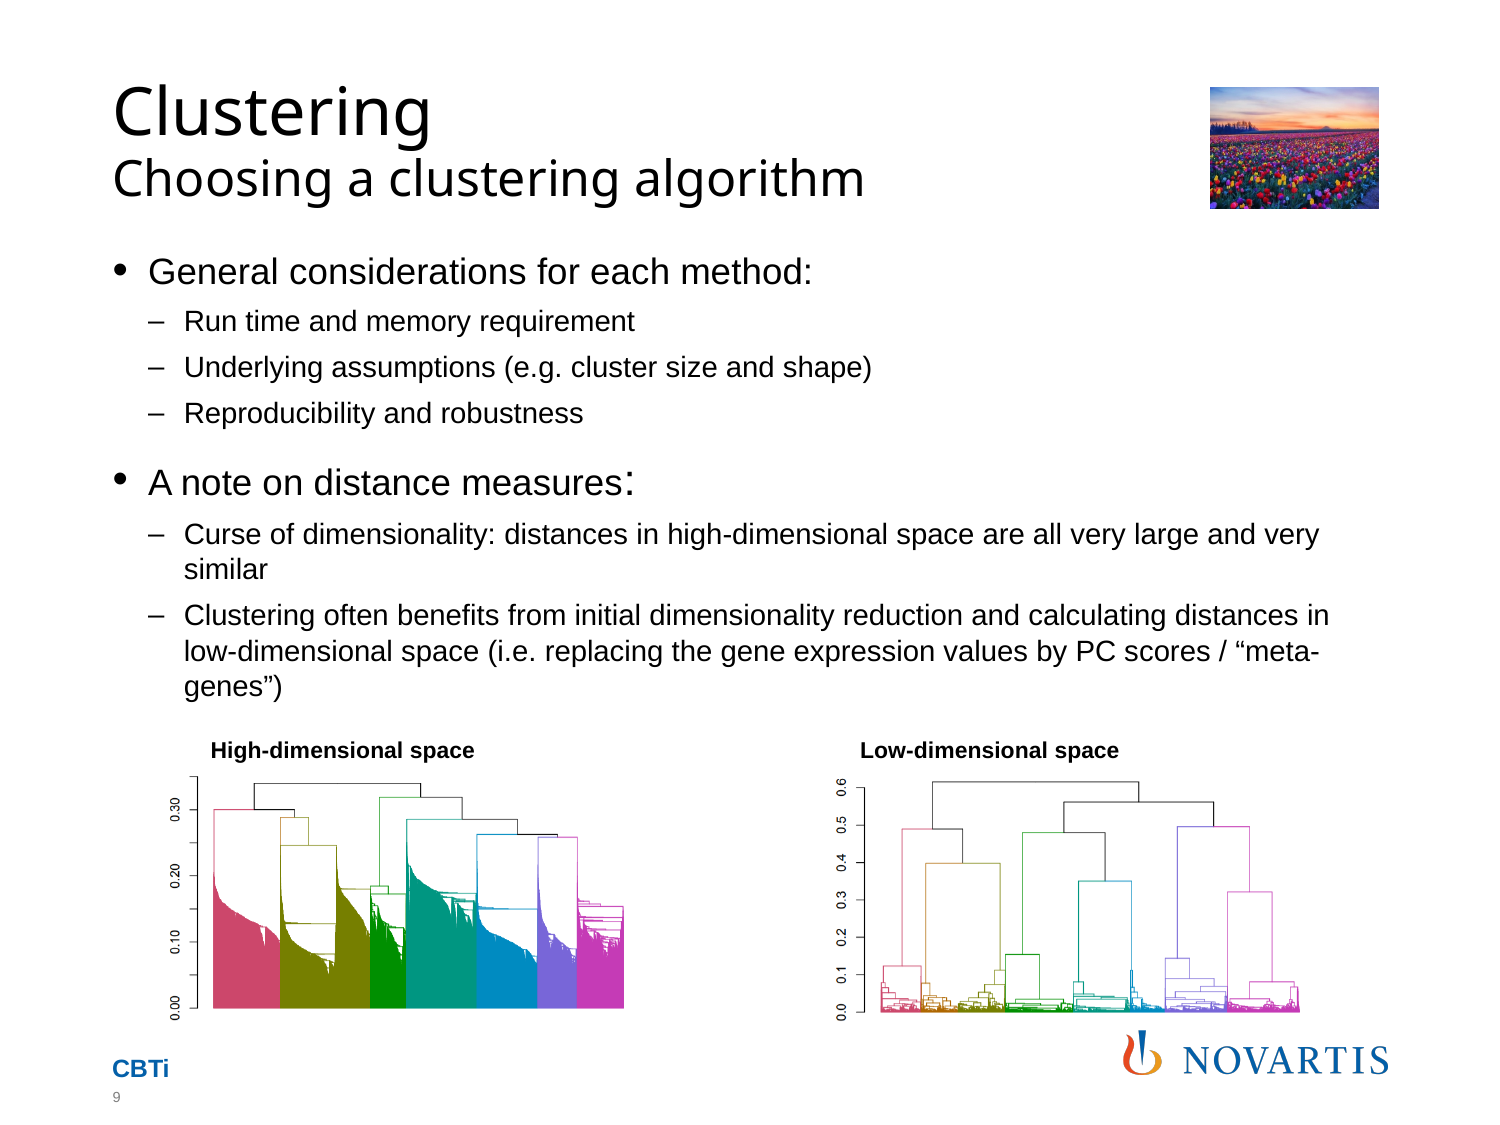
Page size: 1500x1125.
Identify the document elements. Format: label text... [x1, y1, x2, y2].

picture [808, 754, 1306, 1024]
slide_number 9 [112, 1087, 150, 1125]
picture [1210, 86, 1380, 209]
text_box Low-dimensional space [845, 727, 1135, 754]
picture [135, 754, 633, 1048]
picture [1120, 1027, 1391, 1078]
list General considerations for each method: Run time and memory requirement Underlying assumptions (e.g. cluster size and shape) Reproducibility and robustness A note on distance measures: Curse of dimensionality: distances in high-dimensional space are all very large and very similar Clustering often benefits from initial dimensionality reduction and calculating distances in low-dimensional space (i.e. replacing the gene expression values by PC scores / “meta-genes”) [112, 247, 1388, 705]
title Clustering Choosing a clustering algorithm [112, 75, 1388, 233]
text_box High-dimensional space [195, 727, 491, 754]
